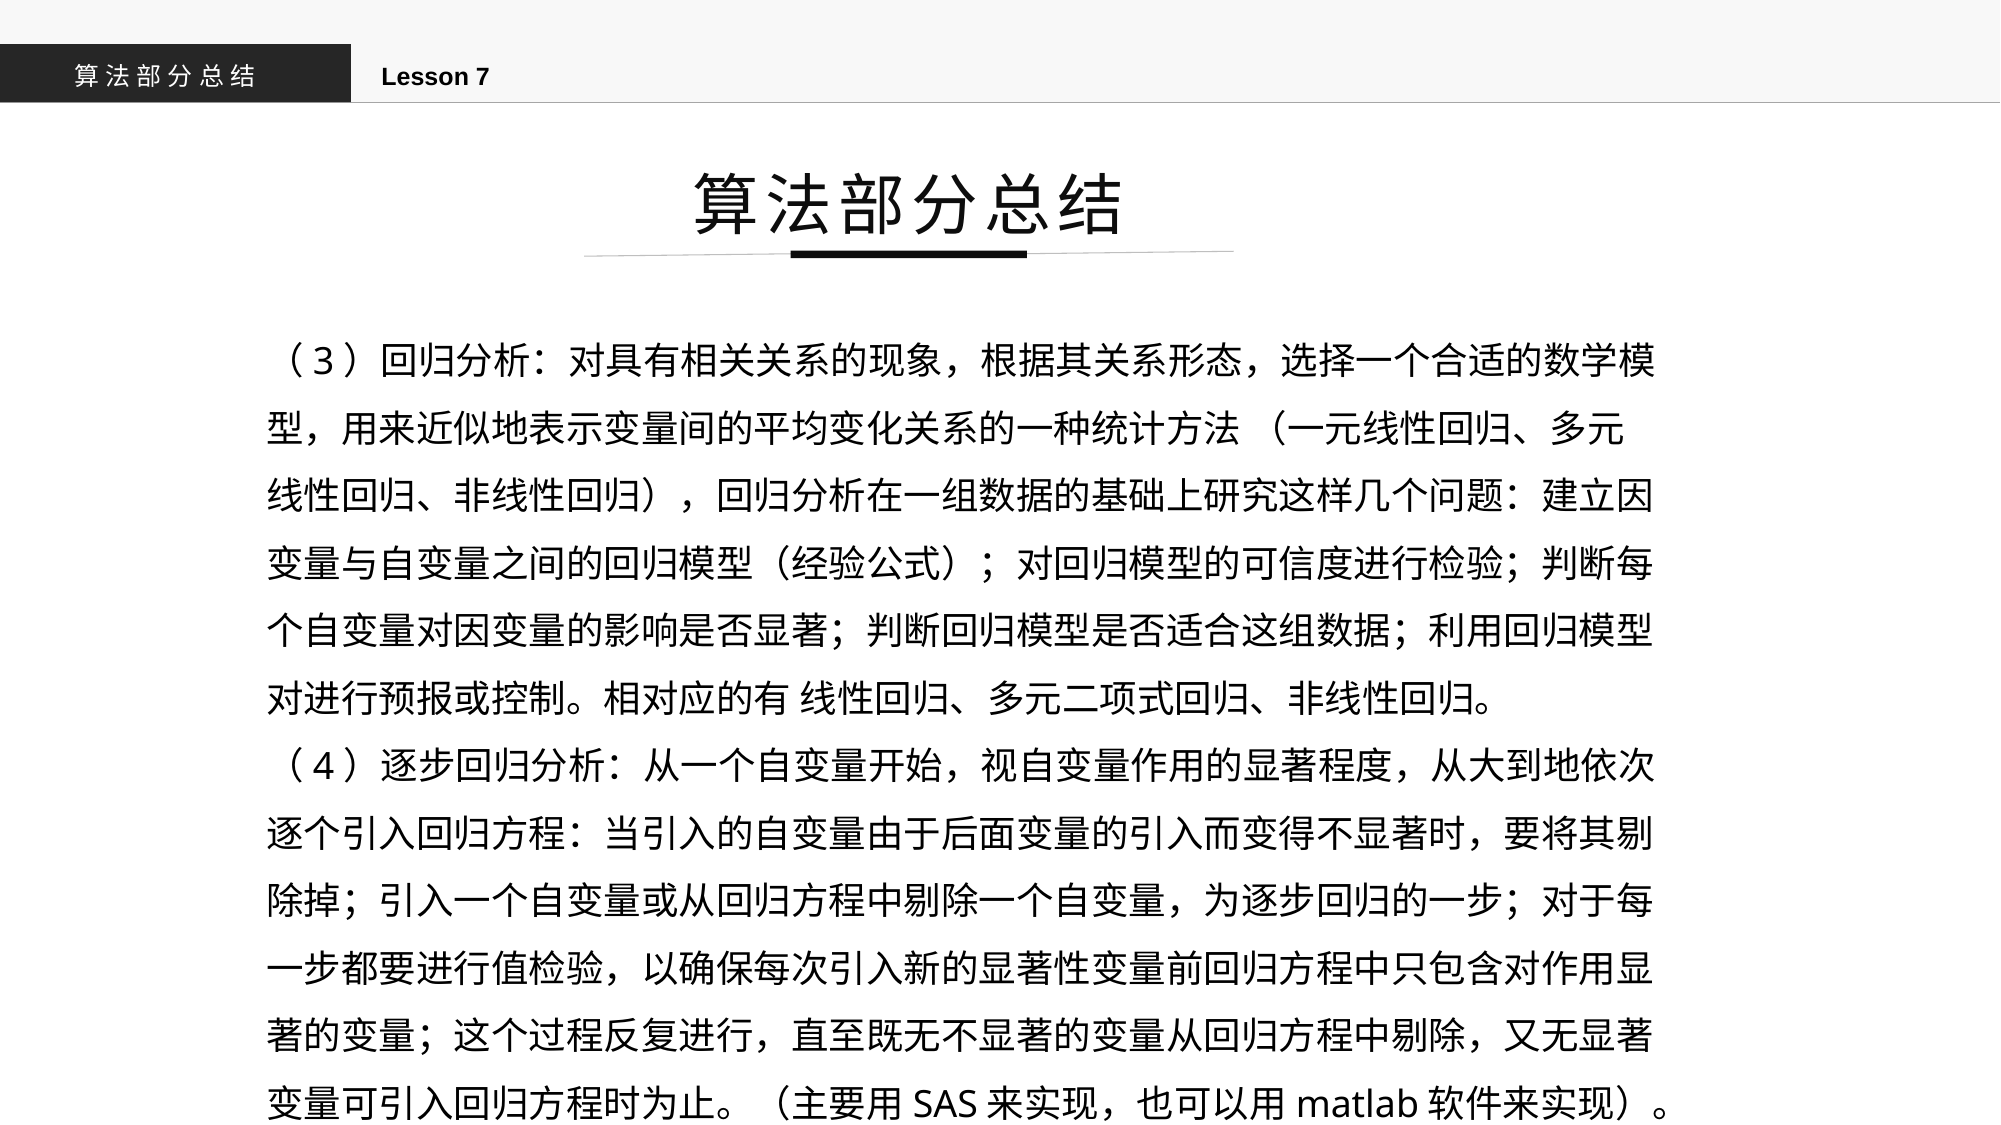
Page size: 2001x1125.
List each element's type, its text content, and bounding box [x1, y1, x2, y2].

text_box 算法部分总结 [677, 155, 1323, 250]
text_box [584, 252, 909, 257]
text_box 算法部分总结 [59, 53, 458, 98]
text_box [908, 251, 1234, 256]
text_box （3）回归分析：对具有相关关系的现象，根据其关系形态，选择一个合适的数学模型，用来近似地表示变量间的平均变化关系的一种统计方法 （一元线性回归、多元线性回归、非线性回归），回归分析在一组数据的基础上研究这样几个问题：建立因变量与自变量之间的回归模型（经验公式）；对回归模型的可信度进行检验；判断每个自变量对因变量的影响是否显著；判断回归模型是否适合这组数据；利用回归模型对进行预报或控制。相对应的有 线性回归、多元二项式回归、非线性回归。 （4）逐步回归分析：从一个自变量开始，视自变量作用的显著程度，从大到地依次逐个引入回归方程：当引入的自变量由于后面变量的引入而变得不显著时，要将其剔除掉；引入一个自变量或从回归方程中剔除一个自变量，为逐步回归的一步；对于每一步都要进行值检验，以确保每次引入新的显著性变量前回归方程中只包含对作用显著的变量；这个过程反复进行，直至既无不显著的变量从回归方程中剔除，又无显著变量可引入回归方程时为止。（主要用SAS来实现，也可以用matlab软件来实现）。 [251, 307, 1673, 1125]
text_box Lesson 7 [458, 53, 828, 98]
